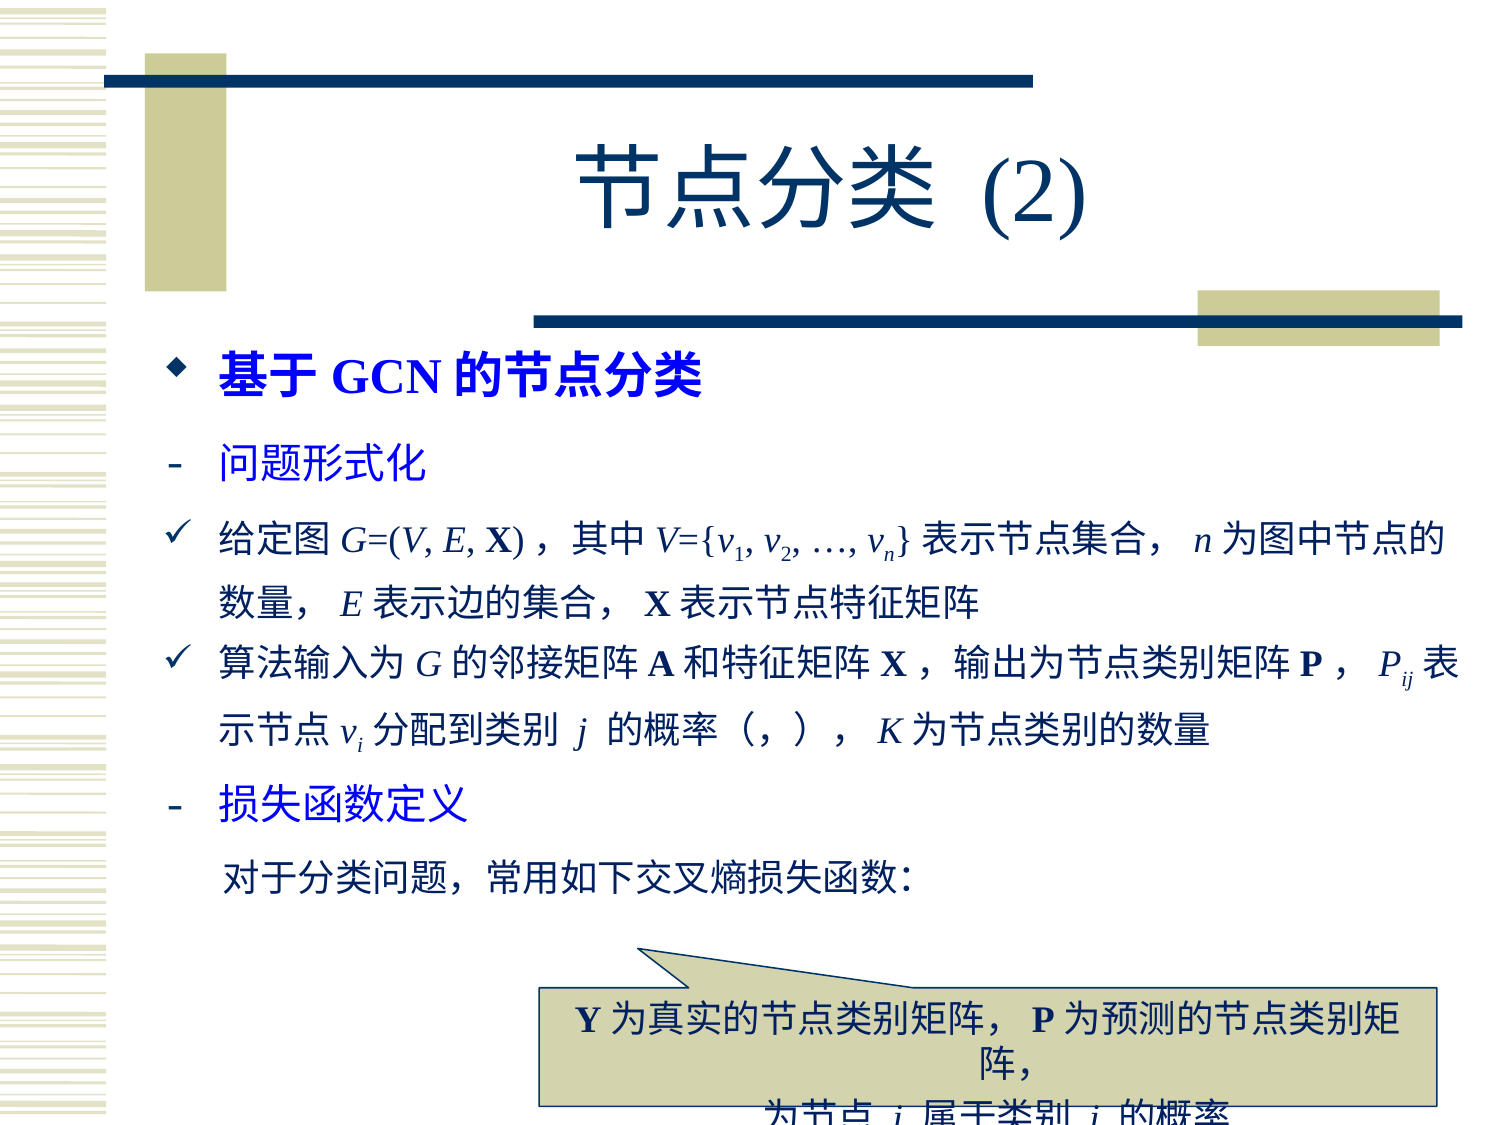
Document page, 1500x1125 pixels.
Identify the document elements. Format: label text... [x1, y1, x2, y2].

title 节点分类 (2) [224, 99, 1436, 288]
text_box [112, 333, 1459, 938]
